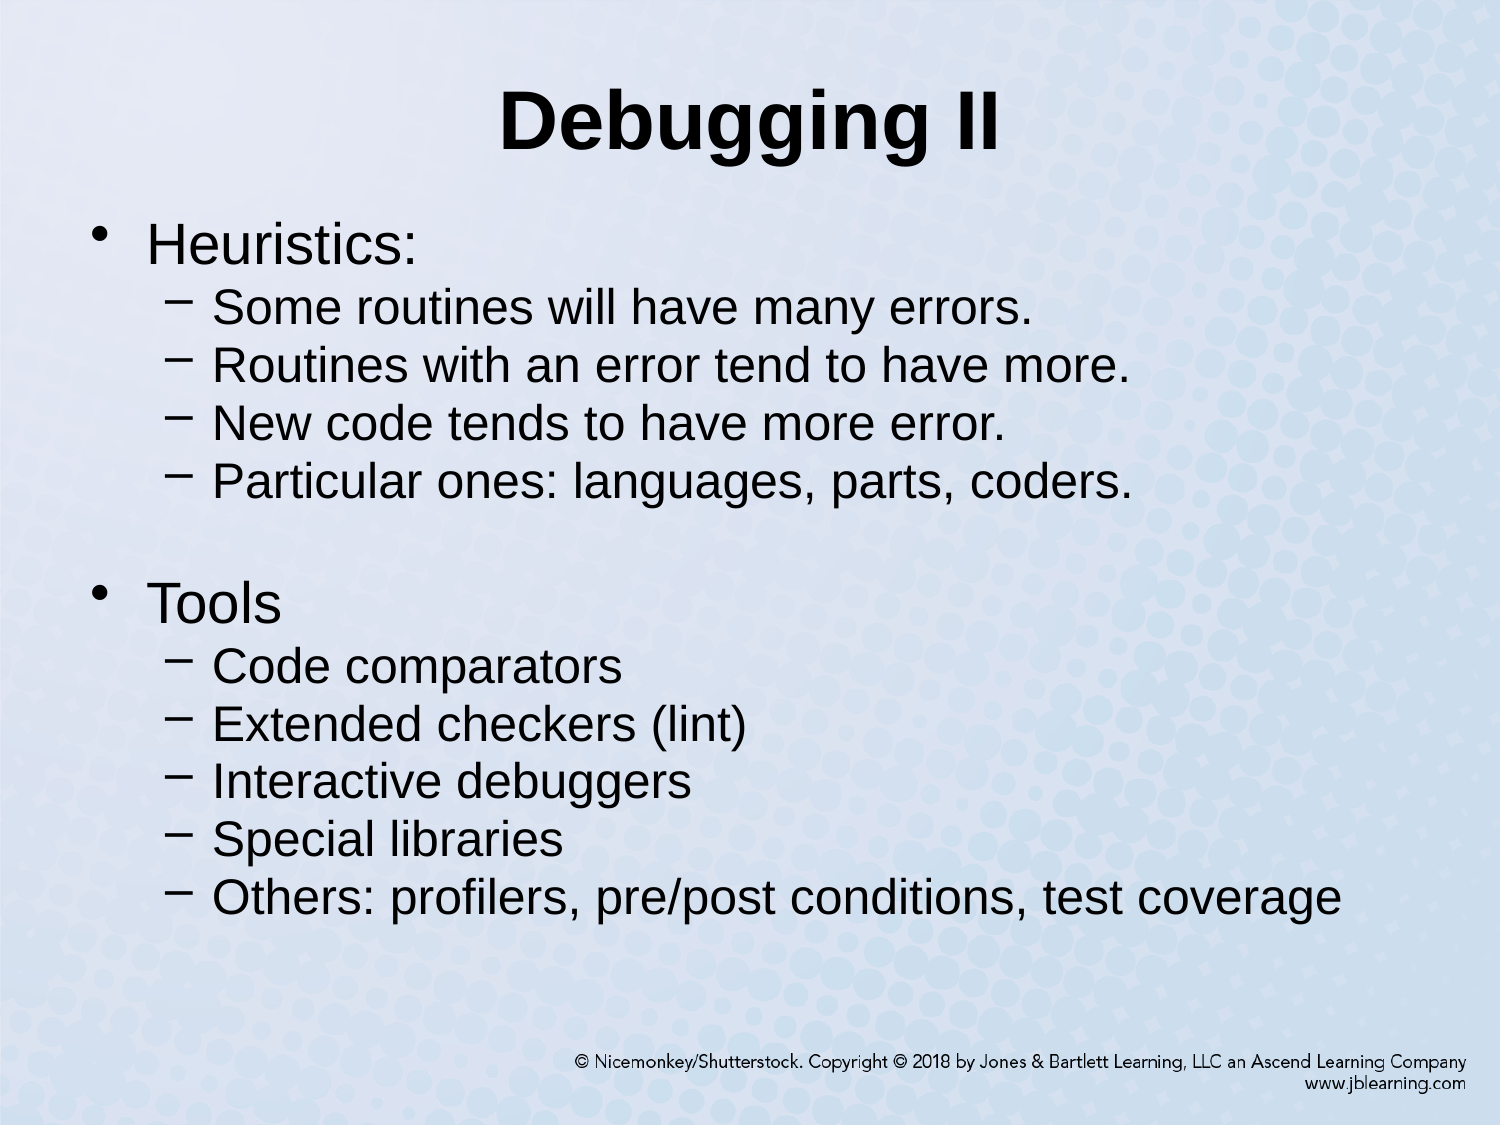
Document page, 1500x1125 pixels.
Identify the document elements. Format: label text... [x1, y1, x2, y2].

picture [0, 0, 1500, 1125]
title Debugging II [75, 45, 1425, 188]
list Heuristics: Some routines will have many errors. Routines with an error tend to have more. New code tends to have more error. Particular ones: languages, parts, coders. Tools Code comparators Extended checkers (lint) Interactive debuggers Special libraries Others: profilers, pre/post conditions, test coverage [75, 212, 1425, 955]
